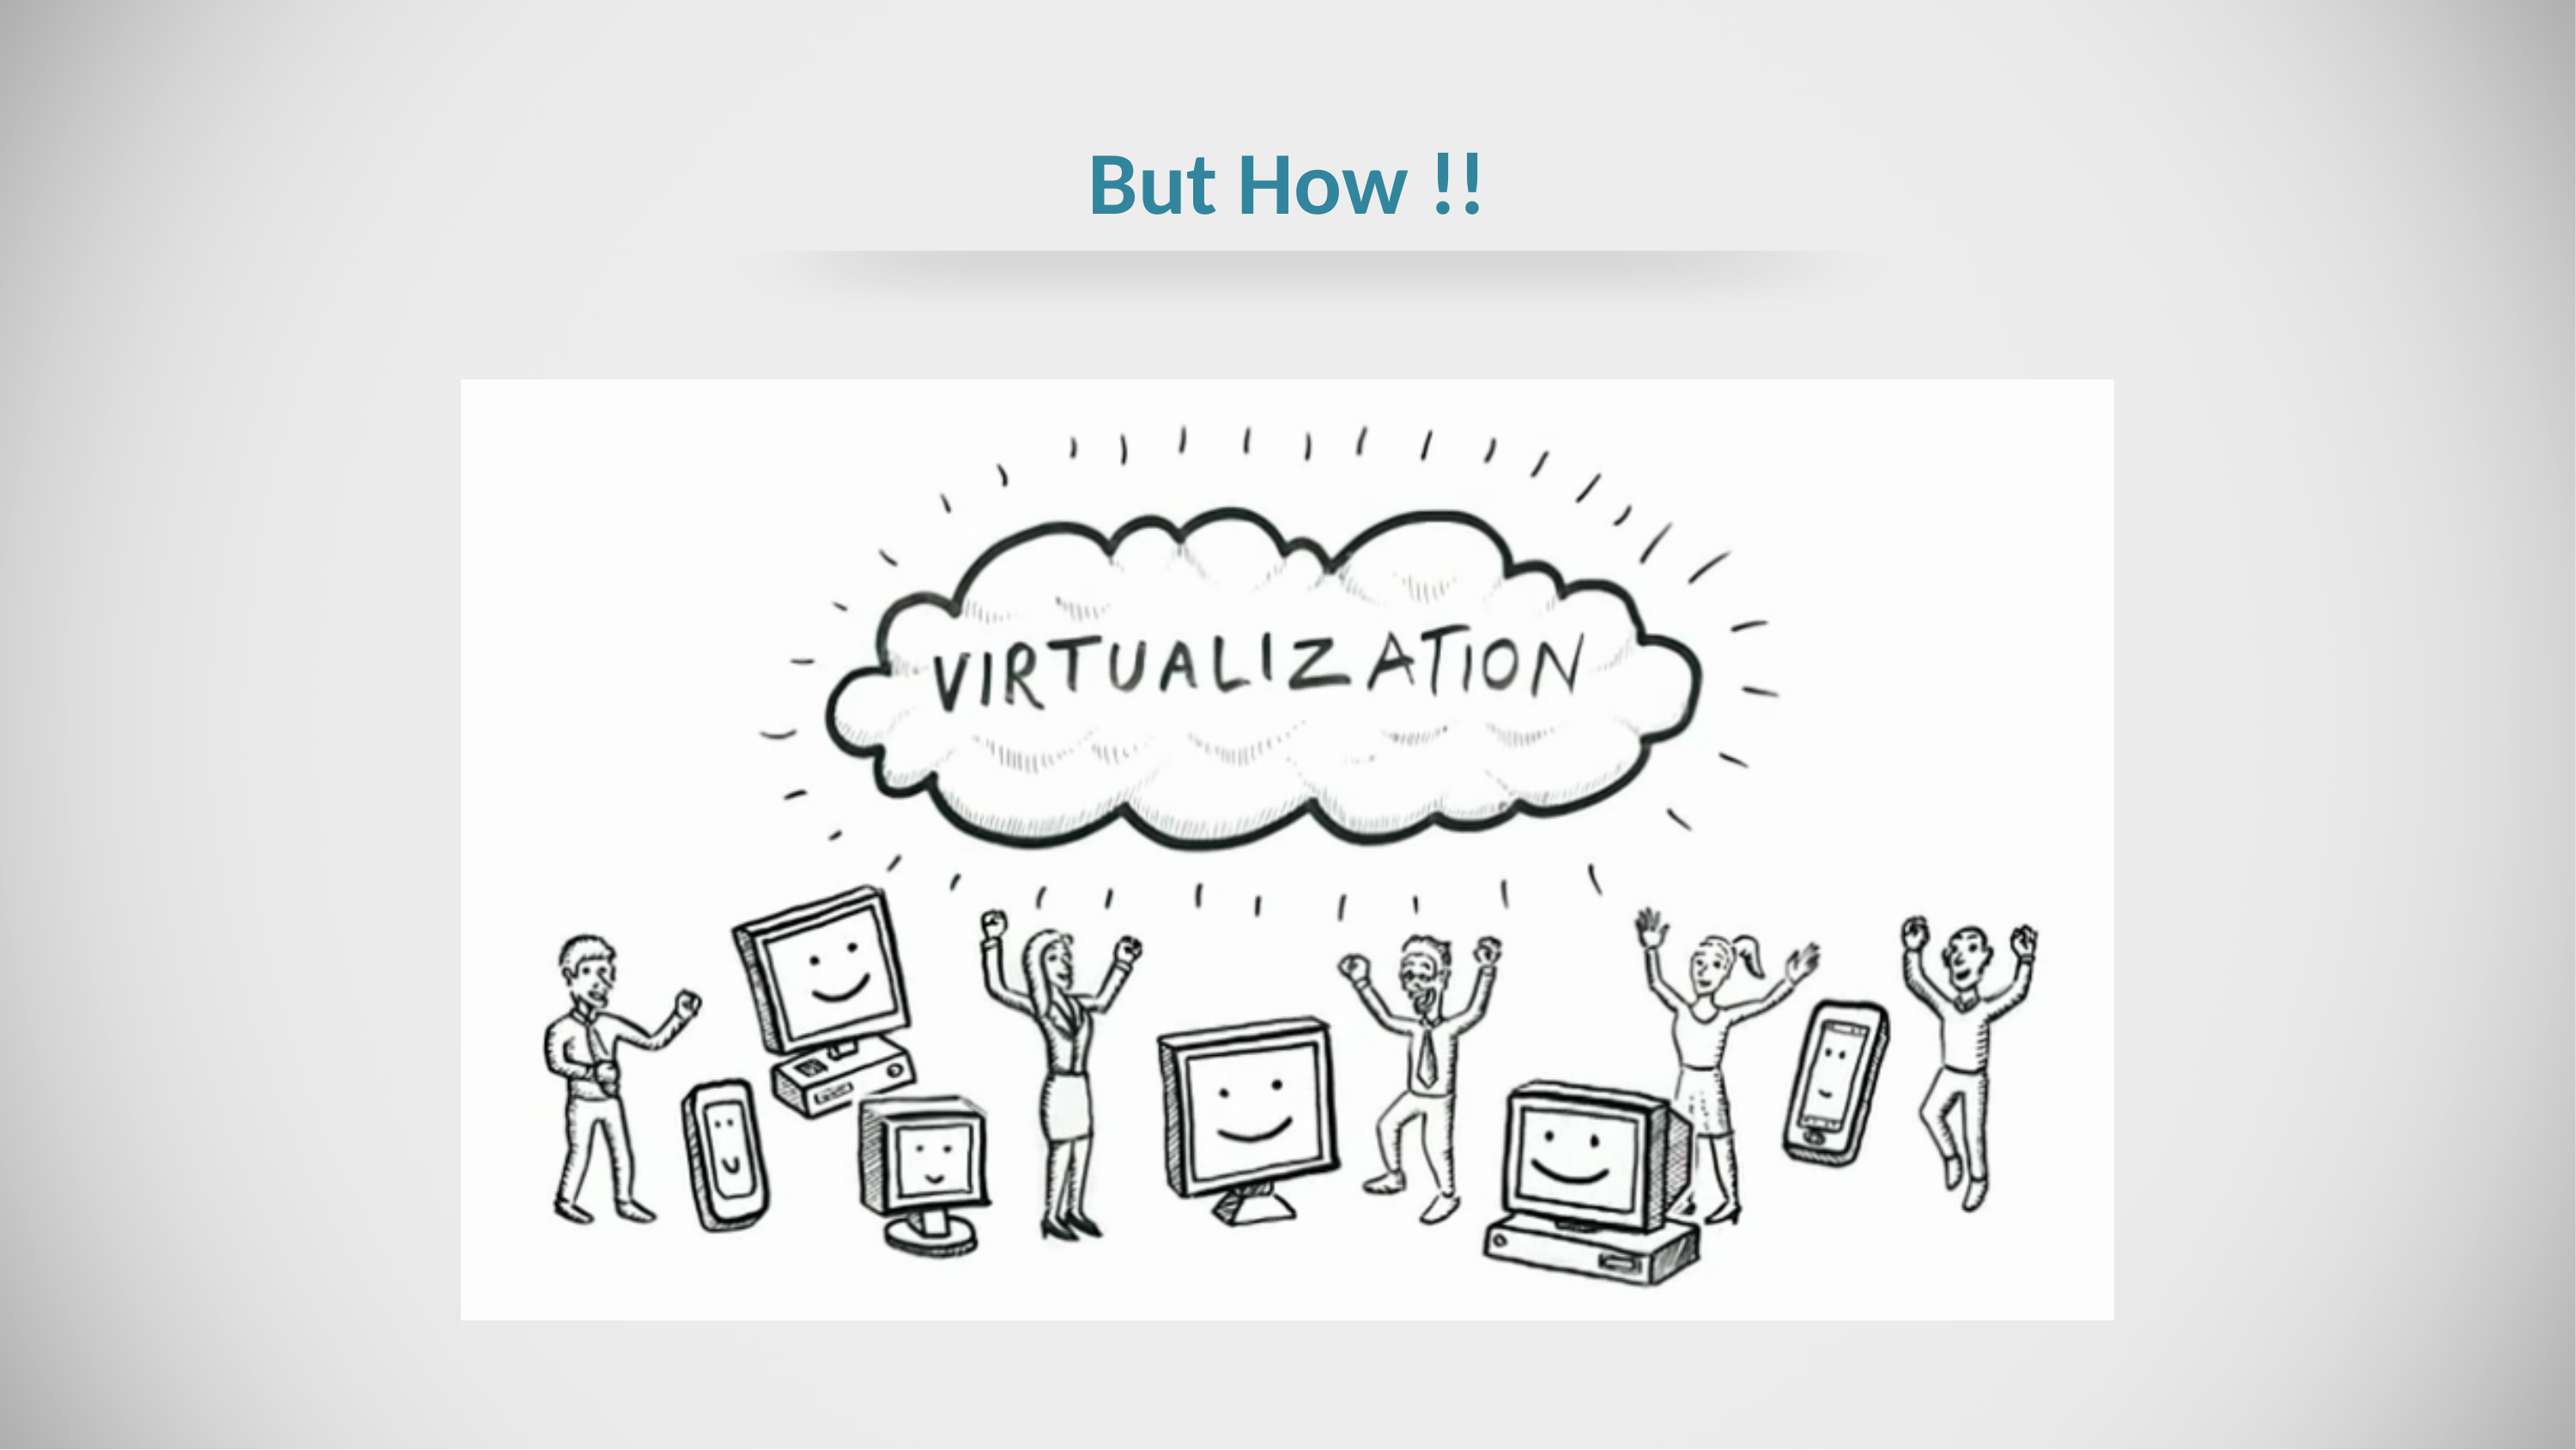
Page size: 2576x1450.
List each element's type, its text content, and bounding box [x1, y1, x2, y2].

text_box But How !! [1383, 58, 2447, 300]
picture [0, 0, 2576, 1449]
text_box But How !! [129, 58, 1209, 300]
